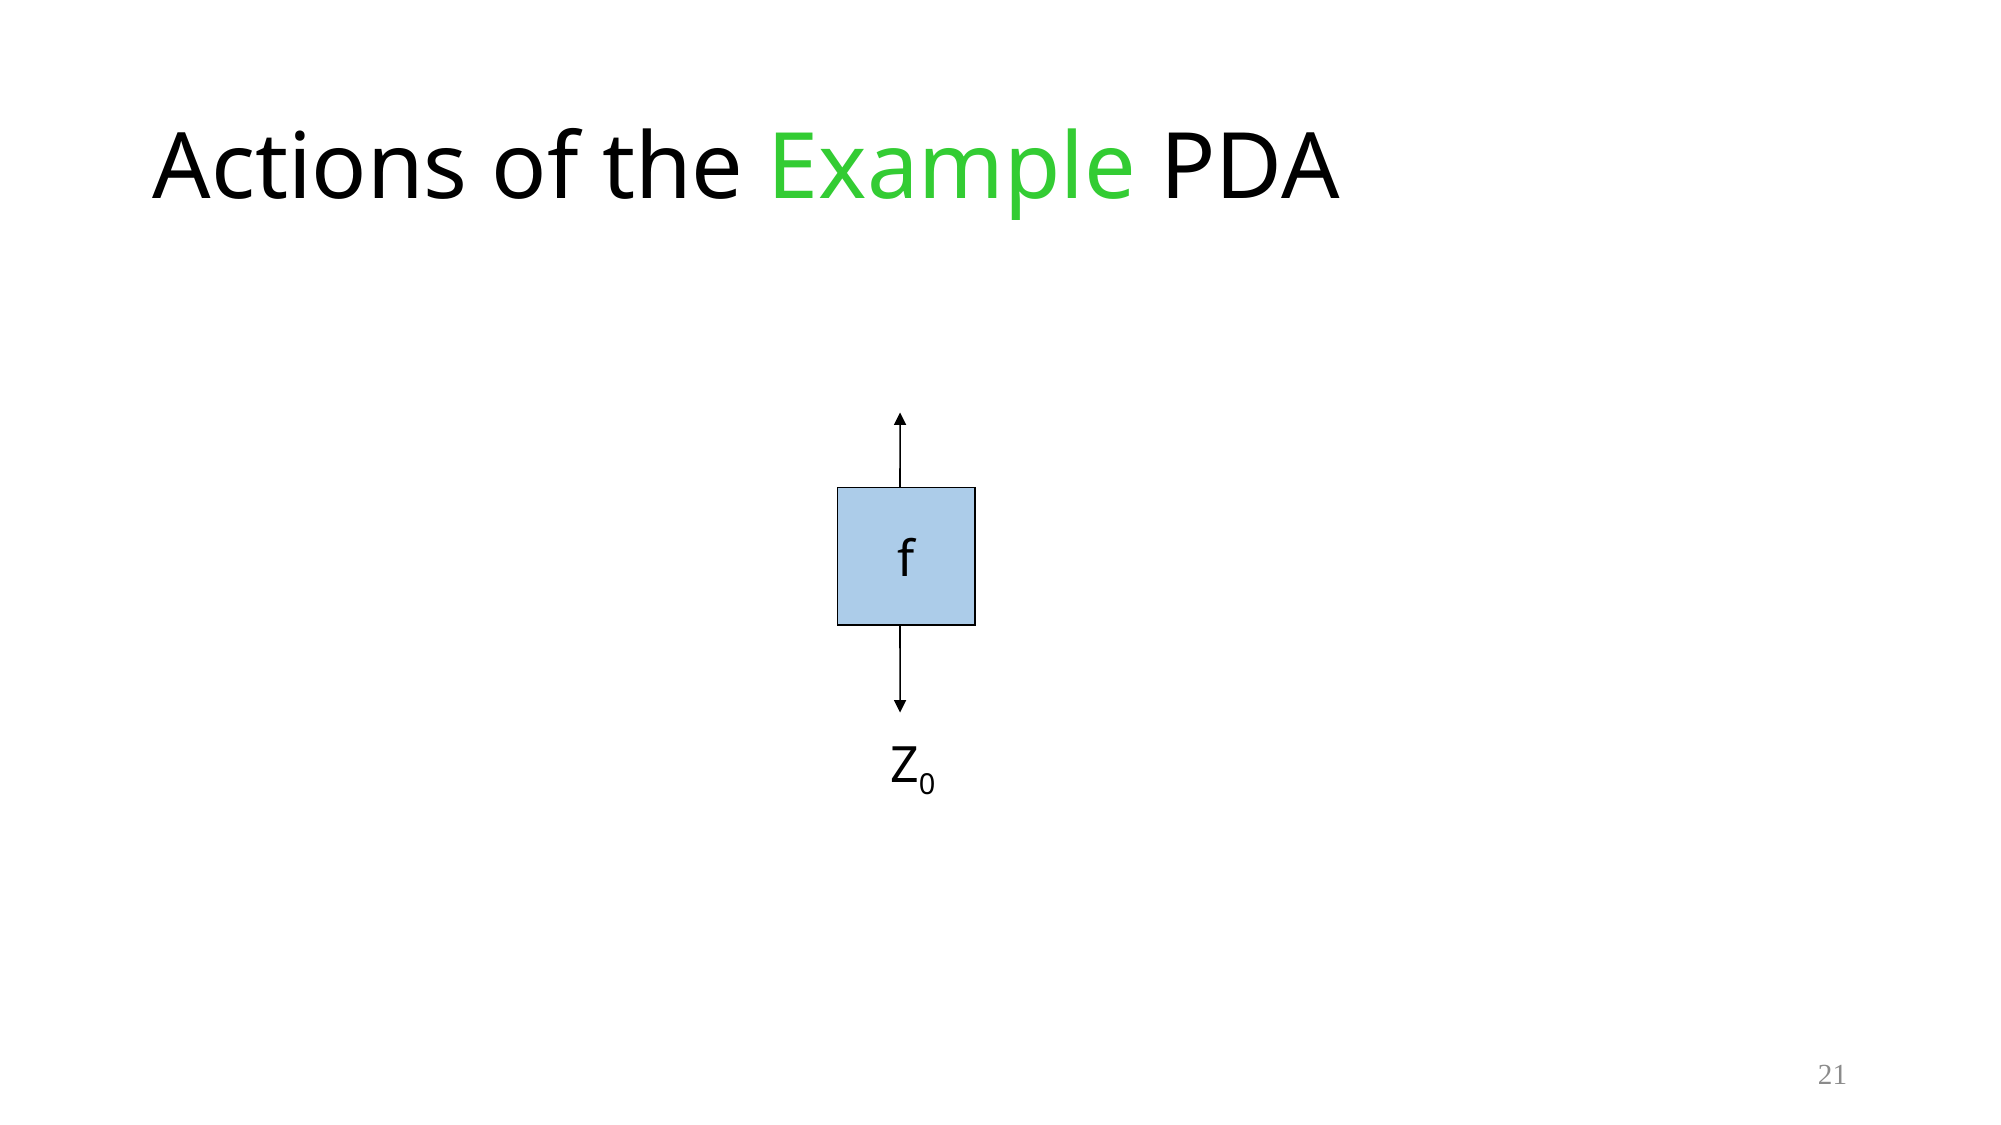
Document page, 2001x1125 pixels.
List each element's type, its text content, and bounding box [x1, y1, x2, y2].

title Actions of the Example PDA [137, 59, 1863, 278]
text_box f [837, 487, 975, 625]
text_box [893, 412, 907, 488]
text_box Z0 [875, 724, 951, 808]
slide_number 21 [1412, 1042, 1863, 1103]
text_box [893, 624, 907, 713]
